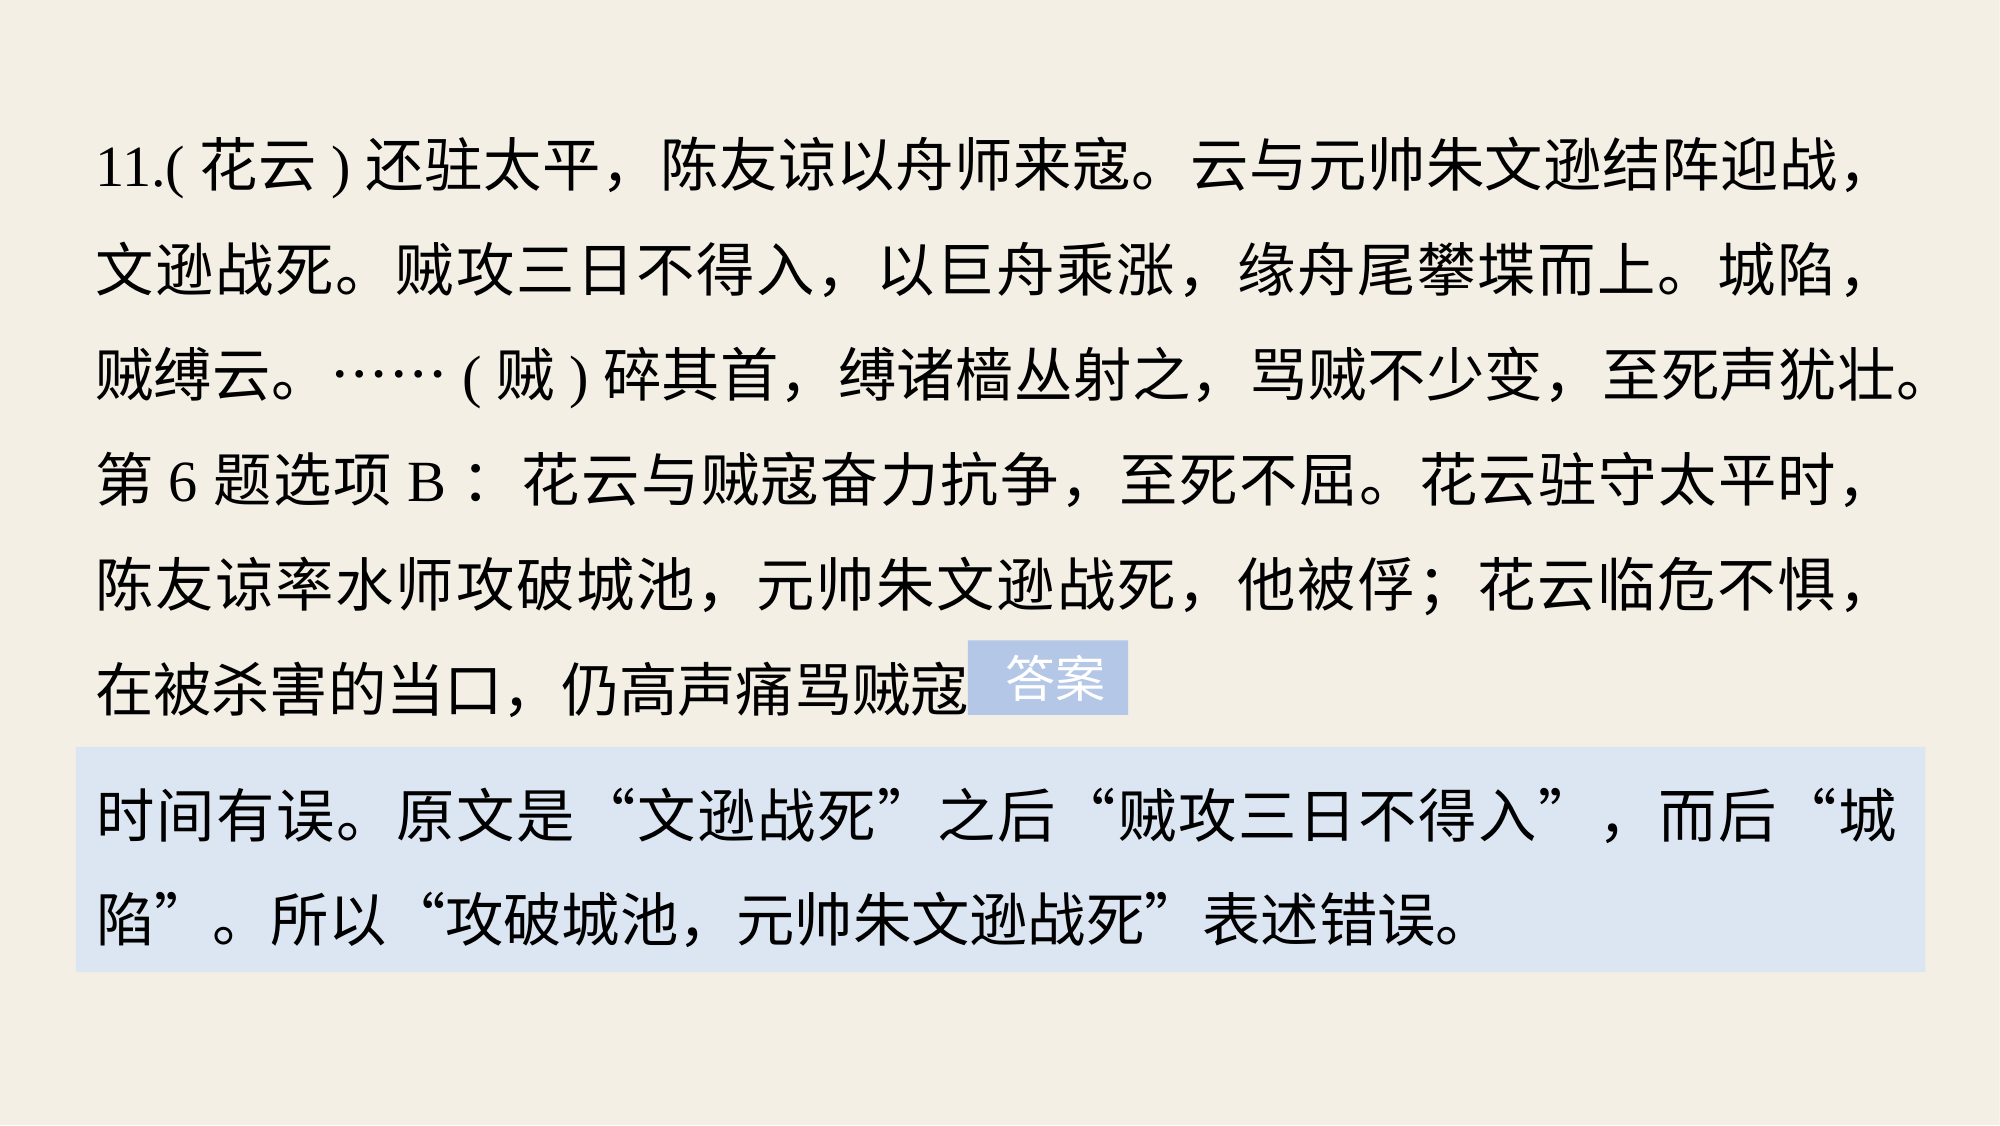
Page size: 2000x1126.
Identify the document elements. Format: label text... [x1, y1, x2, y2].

text_box 11.(花云)还驻太平，陈友谅以舟师来寇。云与元帅朱文逊结阵迎战，文逊战死。贼攻三日不得入，以巨舟乘涨，缘舟尾攀堞而上。城陷，贼缚云。……(贼)碎其首，缚诸樯丛射之，骂贼不少变，至死声犹壮。 第6题选项B：花云与贼寇奋力抗争，至死不屈。花云驻守太平时，陈友谅率水师攻破城池，元帅朱文逊战死，他被俘；花云临危不惧，在被杀害的当口，仍高声痛骂贼寇。 [75, 83, 1917, 734]
text_box 答案 [967, 640, 1129, 715]
text_box [75, 746, 1926, 973]
text_box 时间有误。原文是“文逊战死”之后“贼攻三日不得入”，而后“城陷”。所以“攻破城池，元帅朱文逊战死”表述错误。 [76, 733, 1918, 964]
